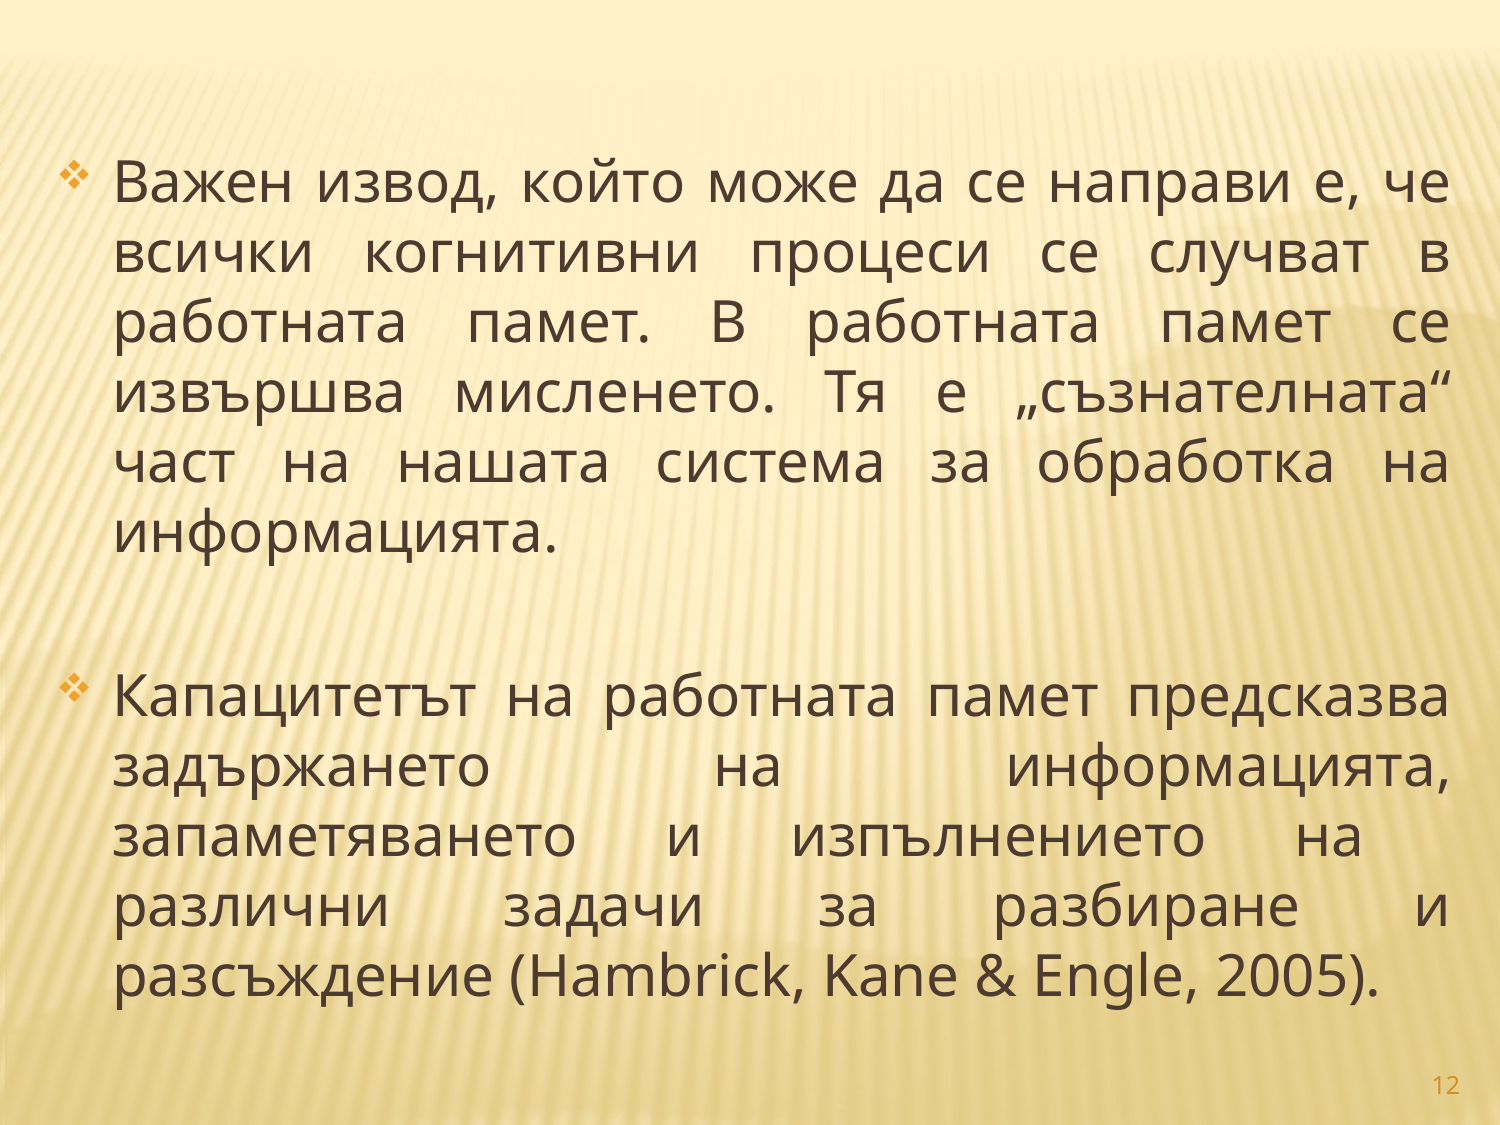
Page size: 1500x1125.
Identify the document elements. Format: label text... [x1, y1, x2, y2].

slide_number 12 [1350, 1062, 1475, 1103]
text_box Важен извод, който може да се направи е, че всички когнитивни процеси се случват в работната памет. В работната памет се извършва мисленето. Тя е „съзнателната“ част на нашата система за обработка на информацията. Капацитетът на работната памет предсказва задържането на информацията, запаметяването и изпълнението на различни задачи за разбиране и разсъждение (Hambrick, Kane & Engle, 2005). [41, 137, 1467, 1035]
